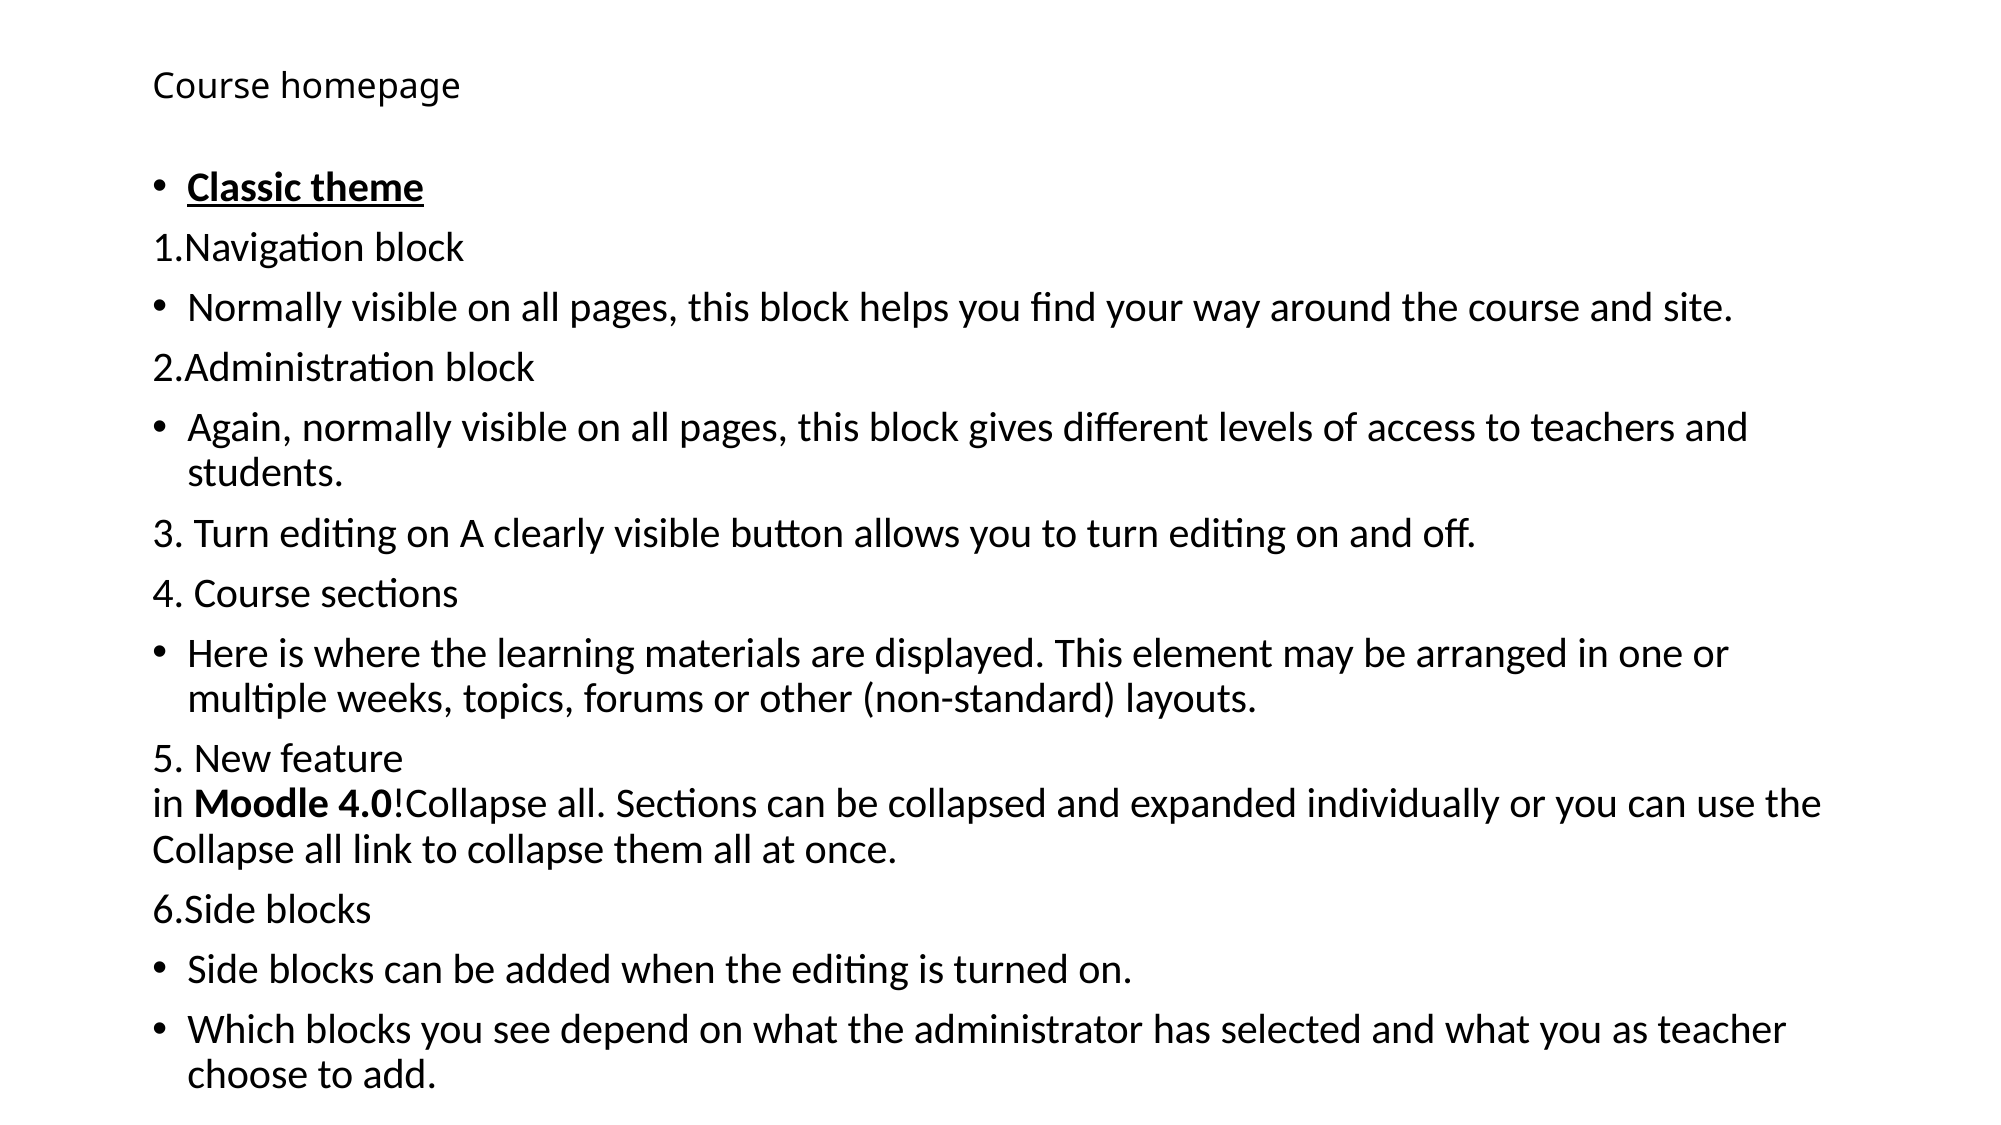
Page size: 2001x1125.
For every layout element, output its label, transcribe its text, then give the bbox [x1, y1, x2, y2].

title Course homepage [137, 59, 1863, 157]
list Classic theme 1.Navigation block Normally visible on all pages, this block helps you find your way around the course and site. 2.Administration block Again, normally visible on all pages, this block gives different levels of access to teachers and students. 3. Turn editing on A clearly visible button allows you to turn editing on and off. 4. Course sections Here is where the learning materials are displayed. This element may be arranged in one or multiple weeks, topics, forums or other (non-standard) layouts. 5. New feature in Moodle 4.0!Collapse all. Sections can be collapsed and expanded individually or you can use the Collapse all link to collapse them all at once. 6.Side blocks Side blocks can be added when the editing is turned on. Which blocks you see depend on what the administrator has selected and what you as teacher choose to add. [137, 157, 1863, 1111]
